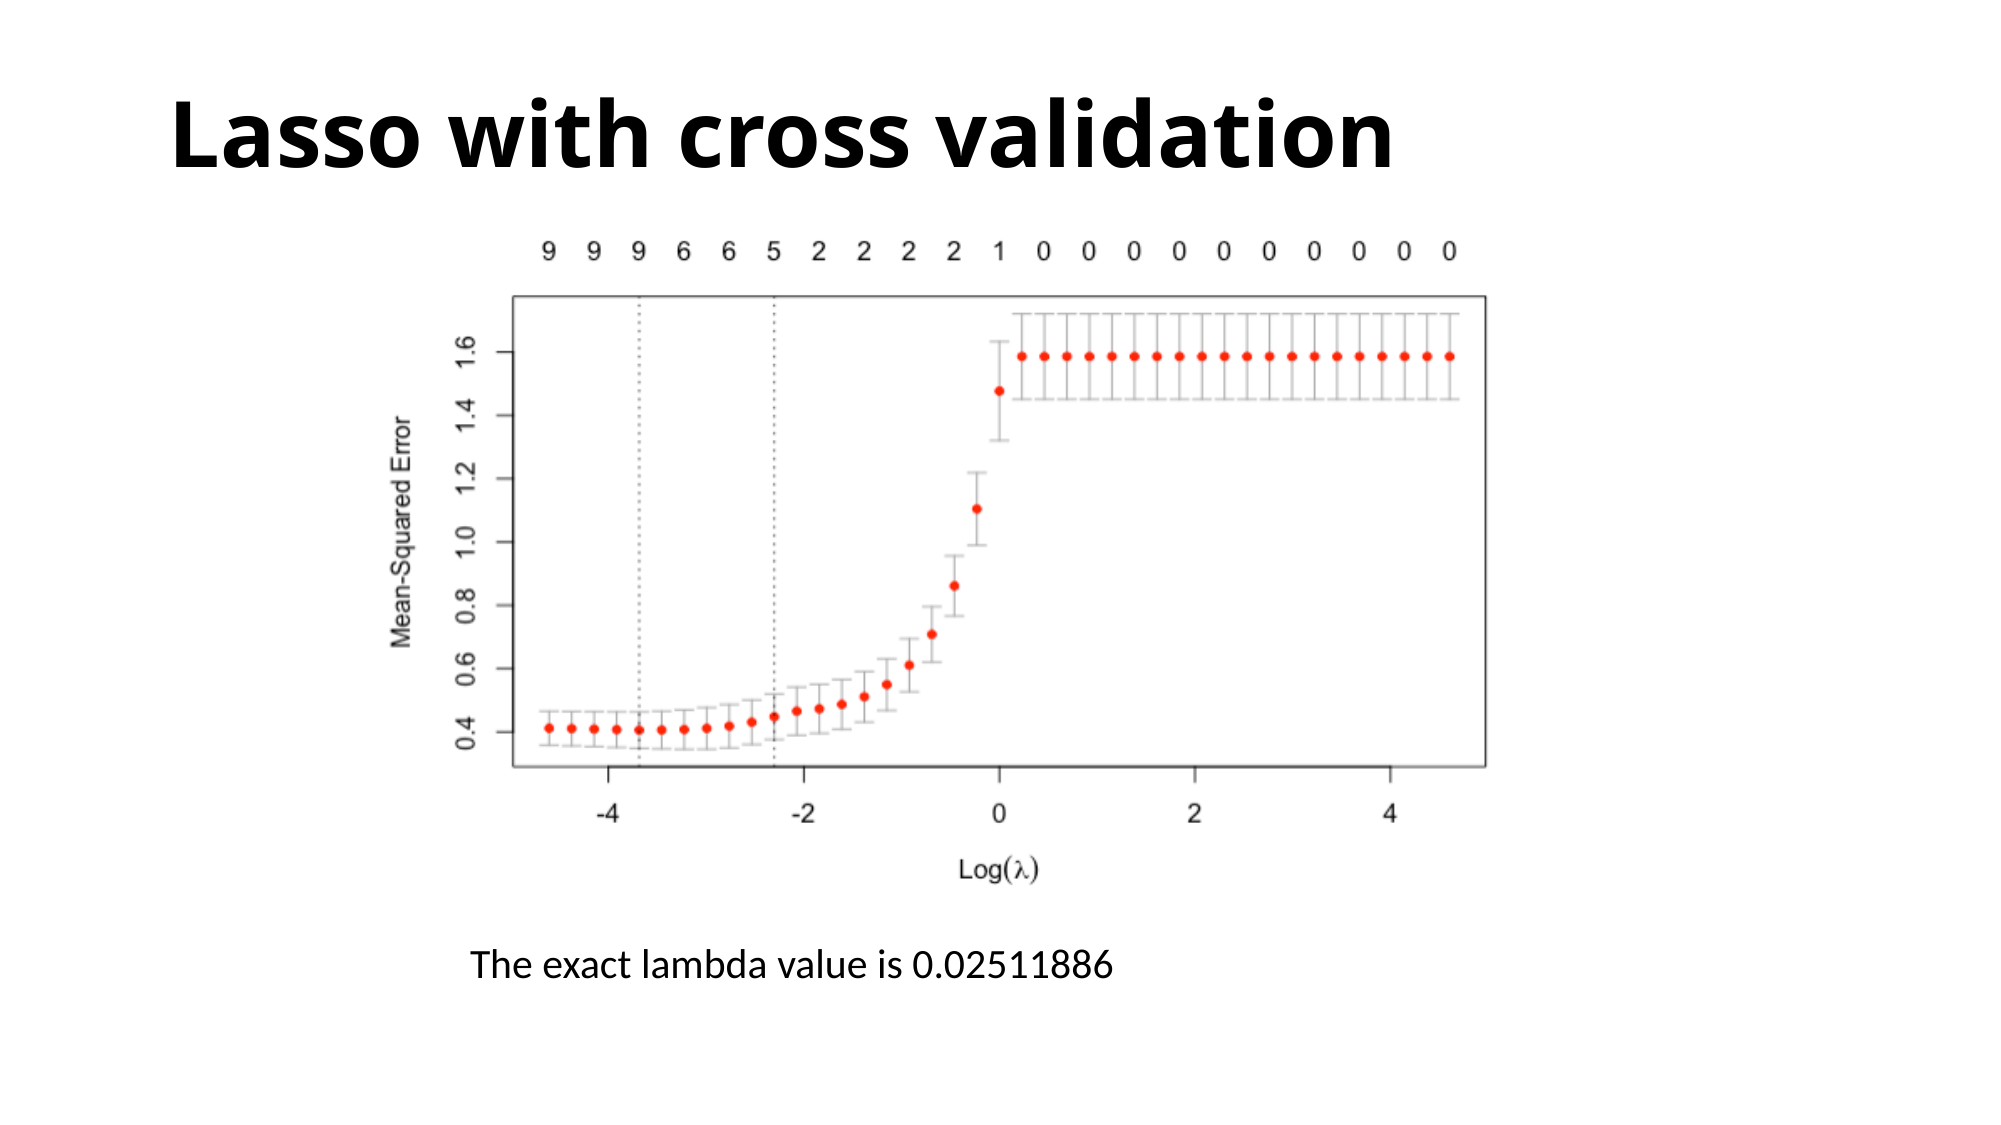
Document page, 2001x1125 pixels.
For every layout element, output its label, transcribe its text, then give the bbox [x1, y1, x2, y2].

text_box Lasso with cross validation [130, 74, 1704, 196]
picture [370, 235, 1505, 890]
text_box The exact lambda value is 0.02511886 [455, 929, 1545, 995]
